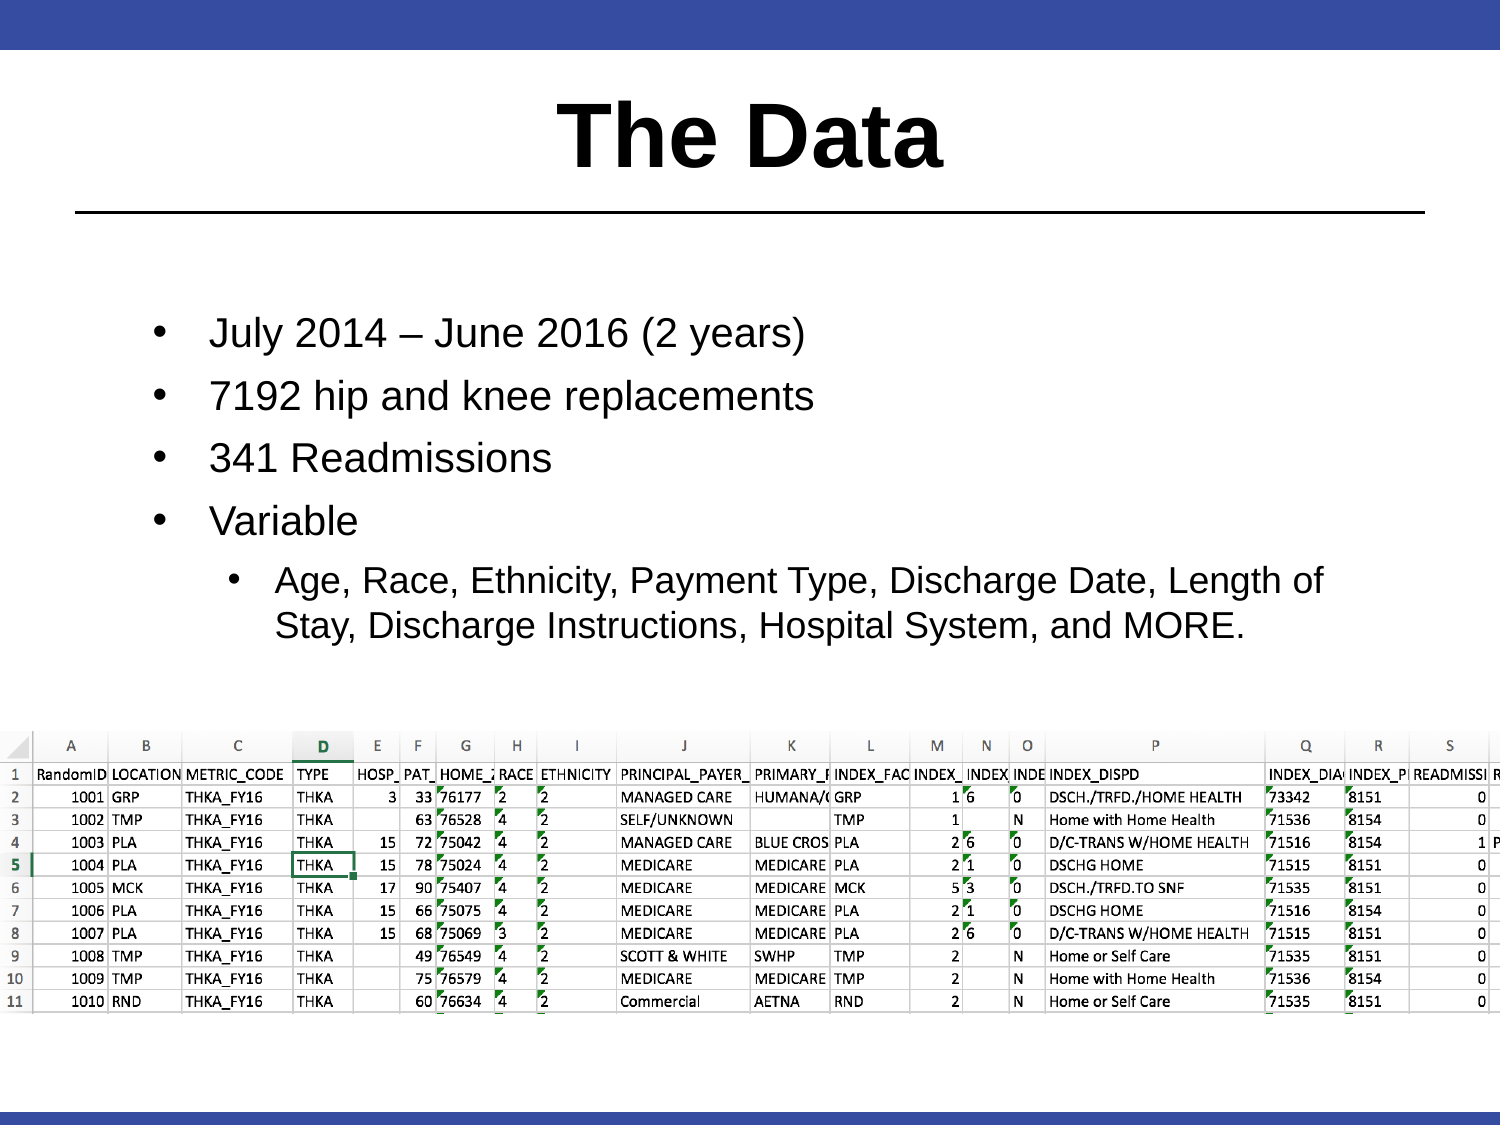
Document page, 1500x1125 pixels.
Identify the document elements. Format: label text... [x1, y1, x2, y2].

picture [0, 731, 1500, 1014]
title The Data [75, 37, 1425, 225]
list July 2014 – June 2016 (2 years) 7192 hip and knee replacements 341 Readmissions Variable Age, Race, Ethnicity, Payment Type, Discharge Date, Length of Stay, Discharge Instructions, Hospital System, and MORE. [137, 298, 1397, 730]
